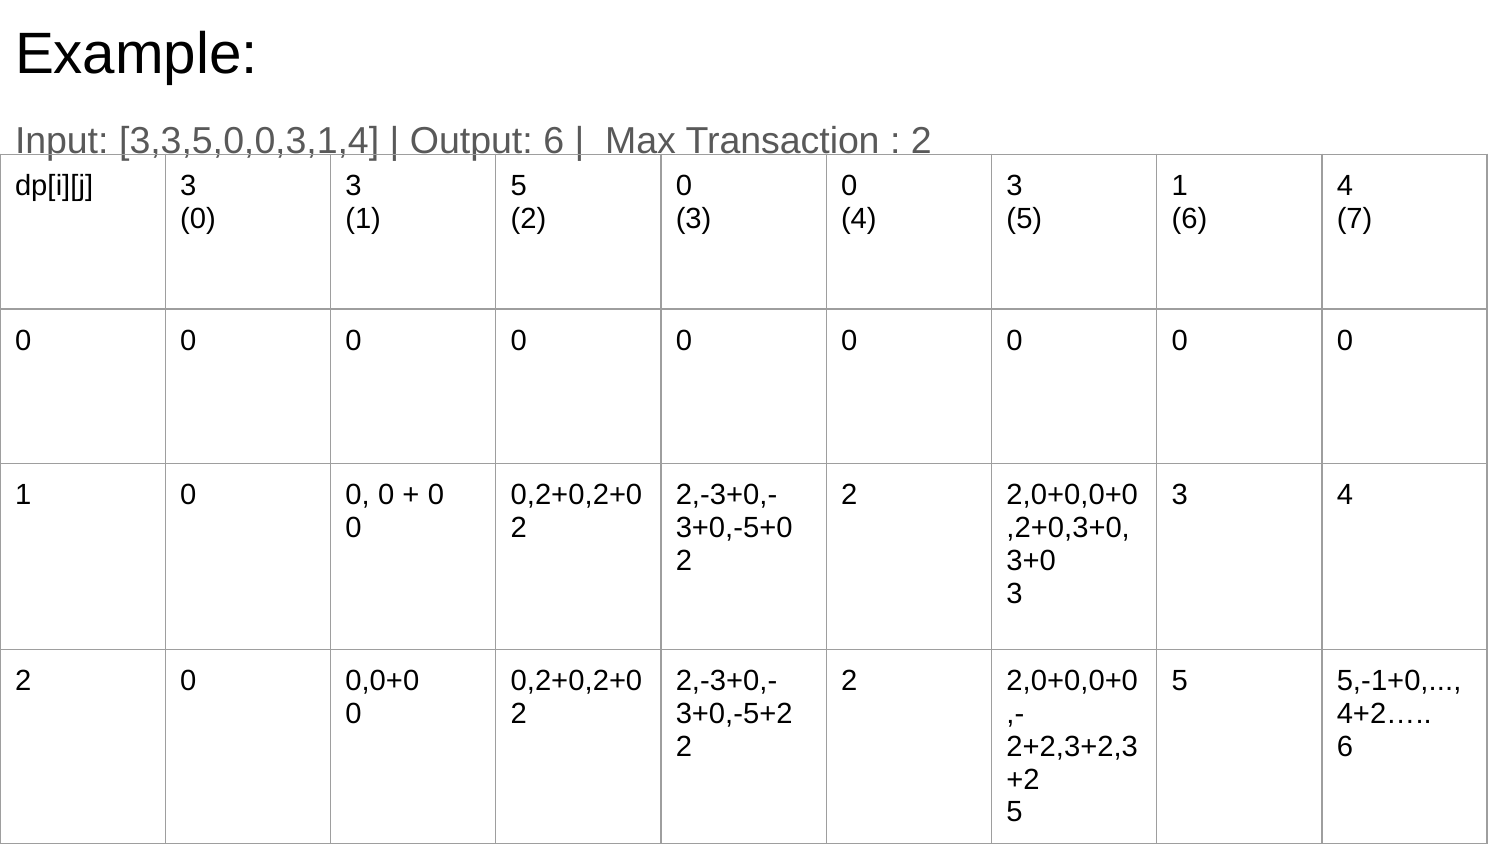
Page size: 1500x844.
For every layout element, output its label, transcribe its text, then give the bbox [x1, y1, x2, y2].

table_header 3 (1) [331, 155, 495, 308]
table_cell 0 [496, 310, 660, 463]
table_cell 2,0+0,0+0,-2+2,3+2,3+2 5 [992, 650, 1156, 843]
table_header dp[i][j] [1, 155, 165, 308]
table_cell 0, 0 + 0 0 [331, 464, 495, 649]
table_cell 0 [166, 650, 330, 843]
table_cell 5 [1157, 650, 1321, 843]
table_cell 2 [827, 464, 991, 649]
table_cell 0 [1323, 310, 1486, 463]
table_cell 5,-1+0,..., 4+2….. 6 [1323, 650, 1486, 843]
table_cell 3 [1157, 464, 1321, 649]
table_cell 0,2+0,2+0 2 [496, 650, 660, 843]
table_header 3 (5) [992, 155, 1156, 308]
table_cell 0 [166, 310, 330, 463]
table_cell 0 [1, 310, 165, 463]
table_cell 0 [1157, 310, 1321, 463]
table_cell 2 [1, 650, 165, 843]
table_cell 2,0+0,0+0,2+0,3+0,3+0 3 [992, 464, 1156, 649]
title Example: [0, 0, 1398, 93]
table_cell 1 [1, 464, 165, 649]
table_cell 2,-3+0,-3+0,-5+2 2 [662, 650, 826, 843]
table_header 5 (2) [496, 155, 660, 308]
table_header 3 (0) [166, 155, 330, 308]
table_cell 0,2+0,2+0 2 [496, 464, 660, 649]
table_cell 2 [827, 650, 991, 843]
list Input: [3,3,5,0,0,3,1,4] | Output: 6 | Max Transaction : 2 [0, 93, 1398, 154]
table_cell 0 [331, 310, 495, 463]
table_cell 4 [1323, 464, 1486, 649]
table_cell 0 [827, 310, 991, 463]
table_cell 0,0+0 0 [331, 650, 495, 843]
table_header 4 (7) [1323, 155, 1486, 308]
table_header 0 (4) [827, 155, 991, 308]
table_header 1 (6) [1157, 155, 1321, 308]
table_cell 0 [992, 310, 1156, 463]
table_header 0 (3) [662, 155, 826, 308]
table_cell 0 [662, 310, 826, 463]
table_cell 0 [166, 464, 330, 649]
table_cell 2,-3+0,-3+0,-5+0 2 [662, 464, 826, 649]
